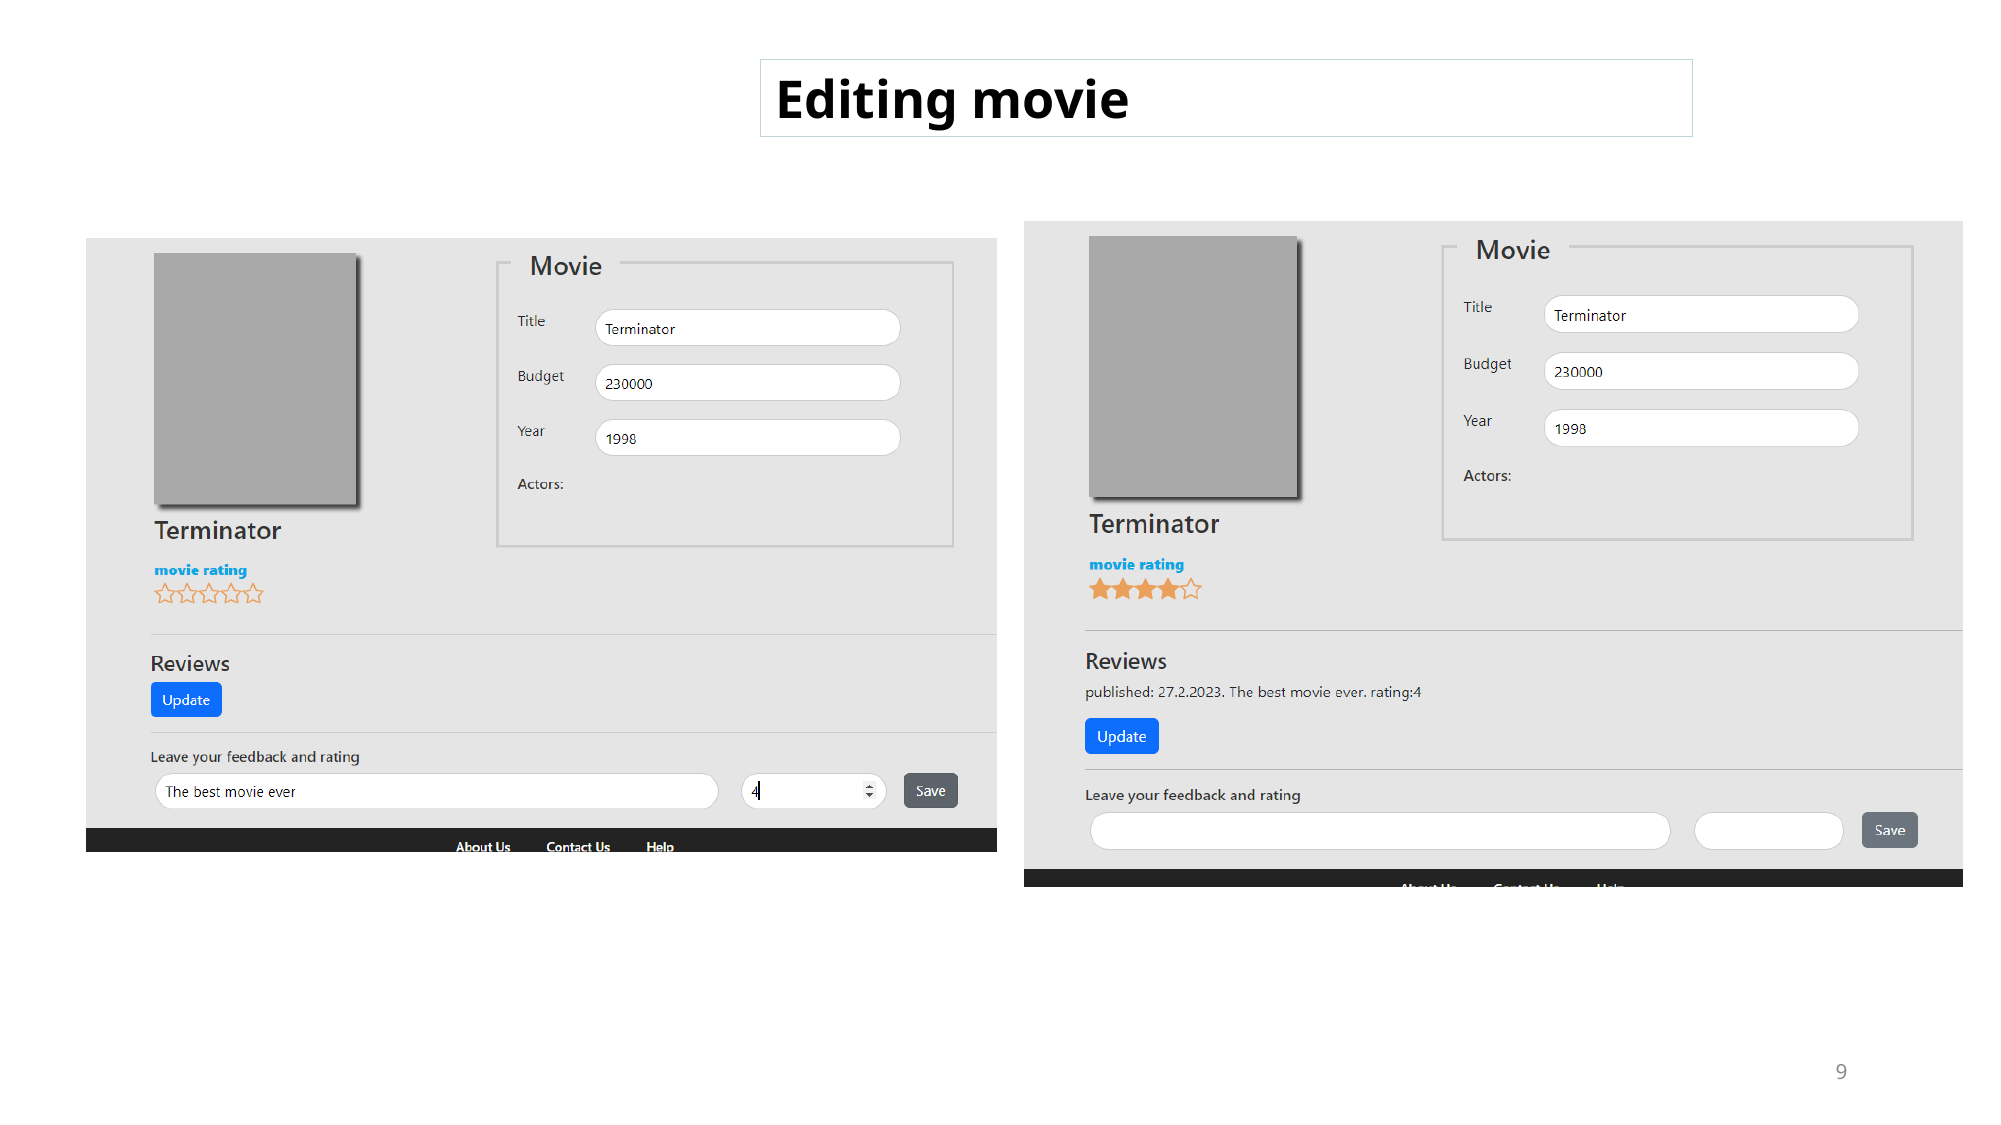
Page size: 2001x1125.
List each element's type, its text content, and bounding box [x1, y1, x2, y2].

slide_number 9 [1412, 1042, 1863, 1103]
text_box Editing movie [760, 59, 1693, 137]
picture [1023, 200, 1963, 887]
picture [86, 200, 997, 852]
